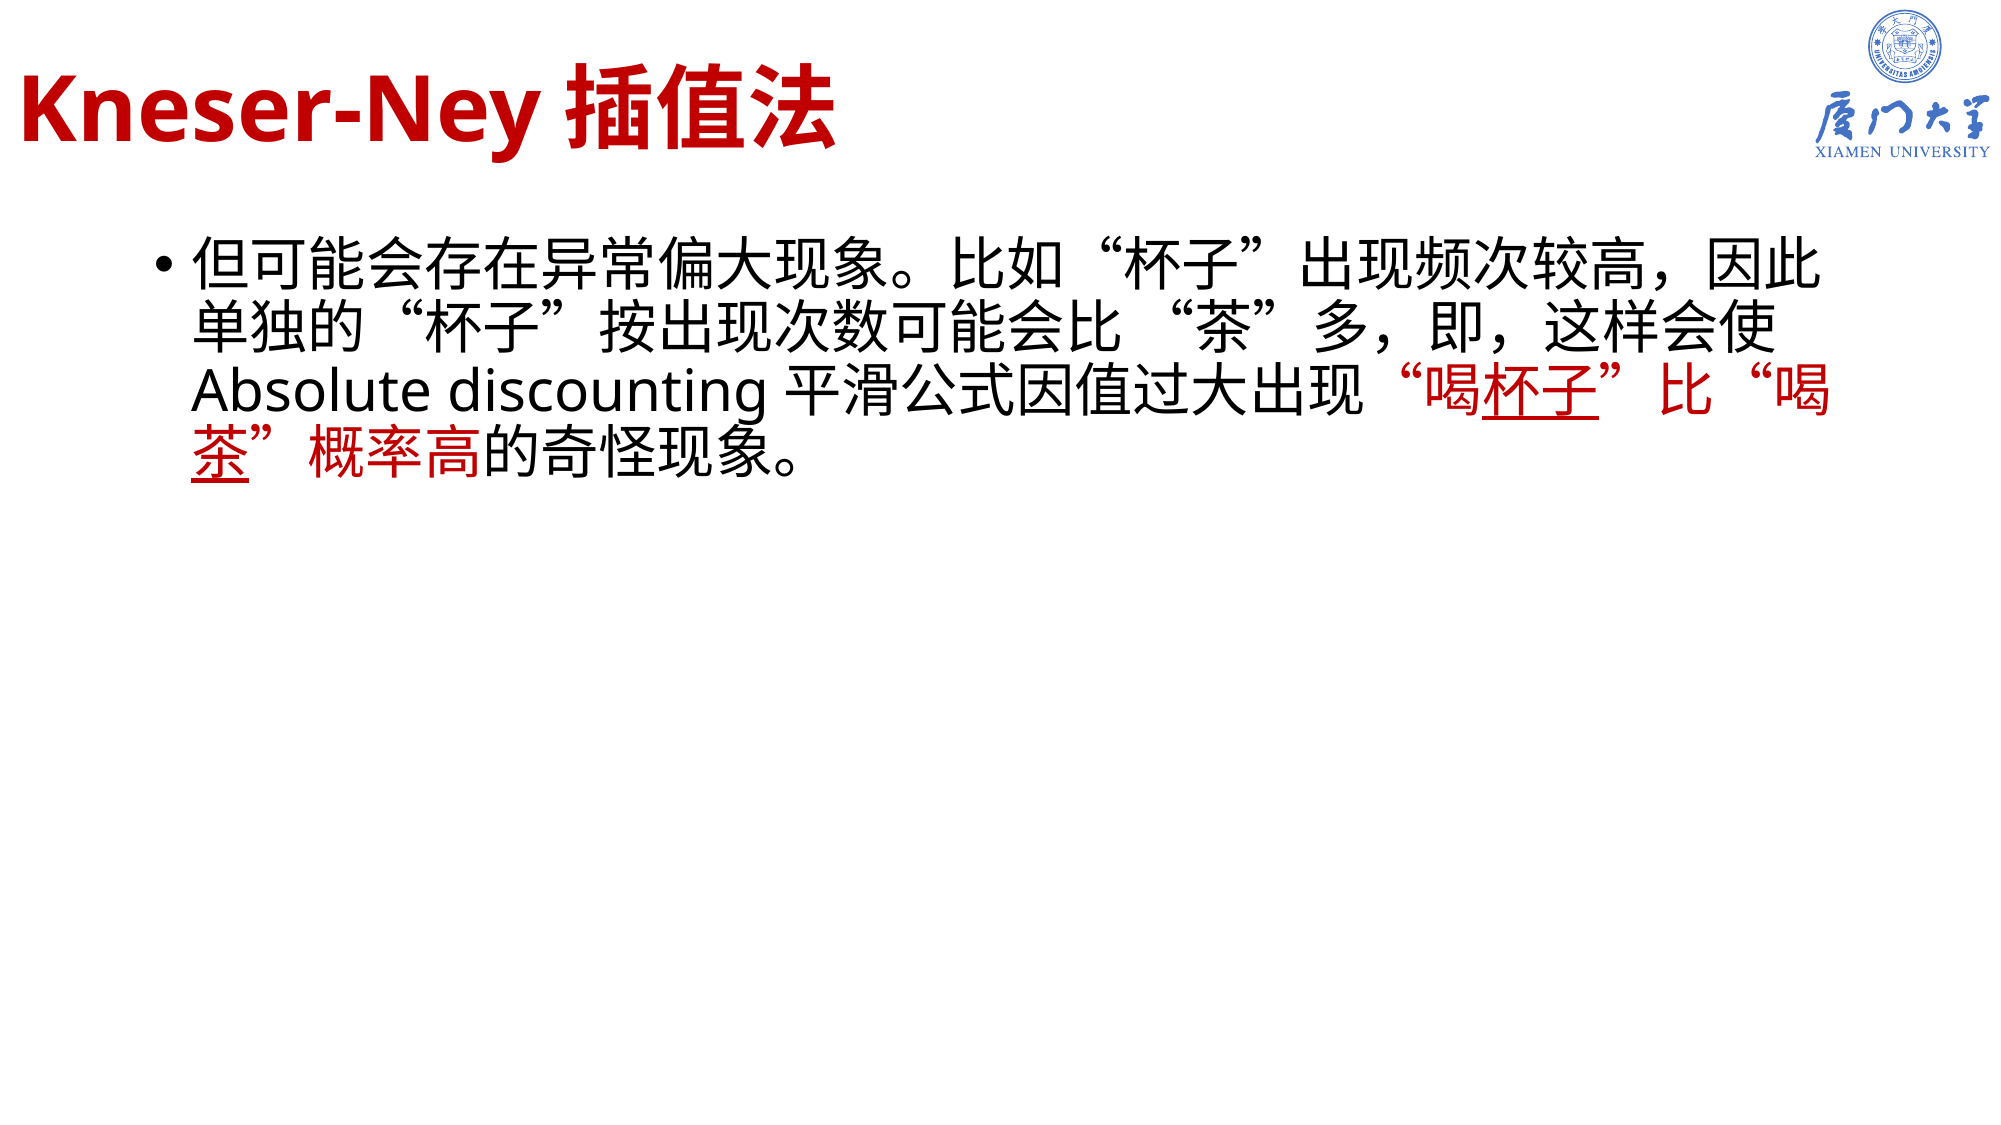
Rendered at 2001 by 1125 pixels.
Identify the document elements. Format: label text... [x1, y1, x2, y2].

title Kneser-Ney插值法 [1, 3, 1727, 221]
